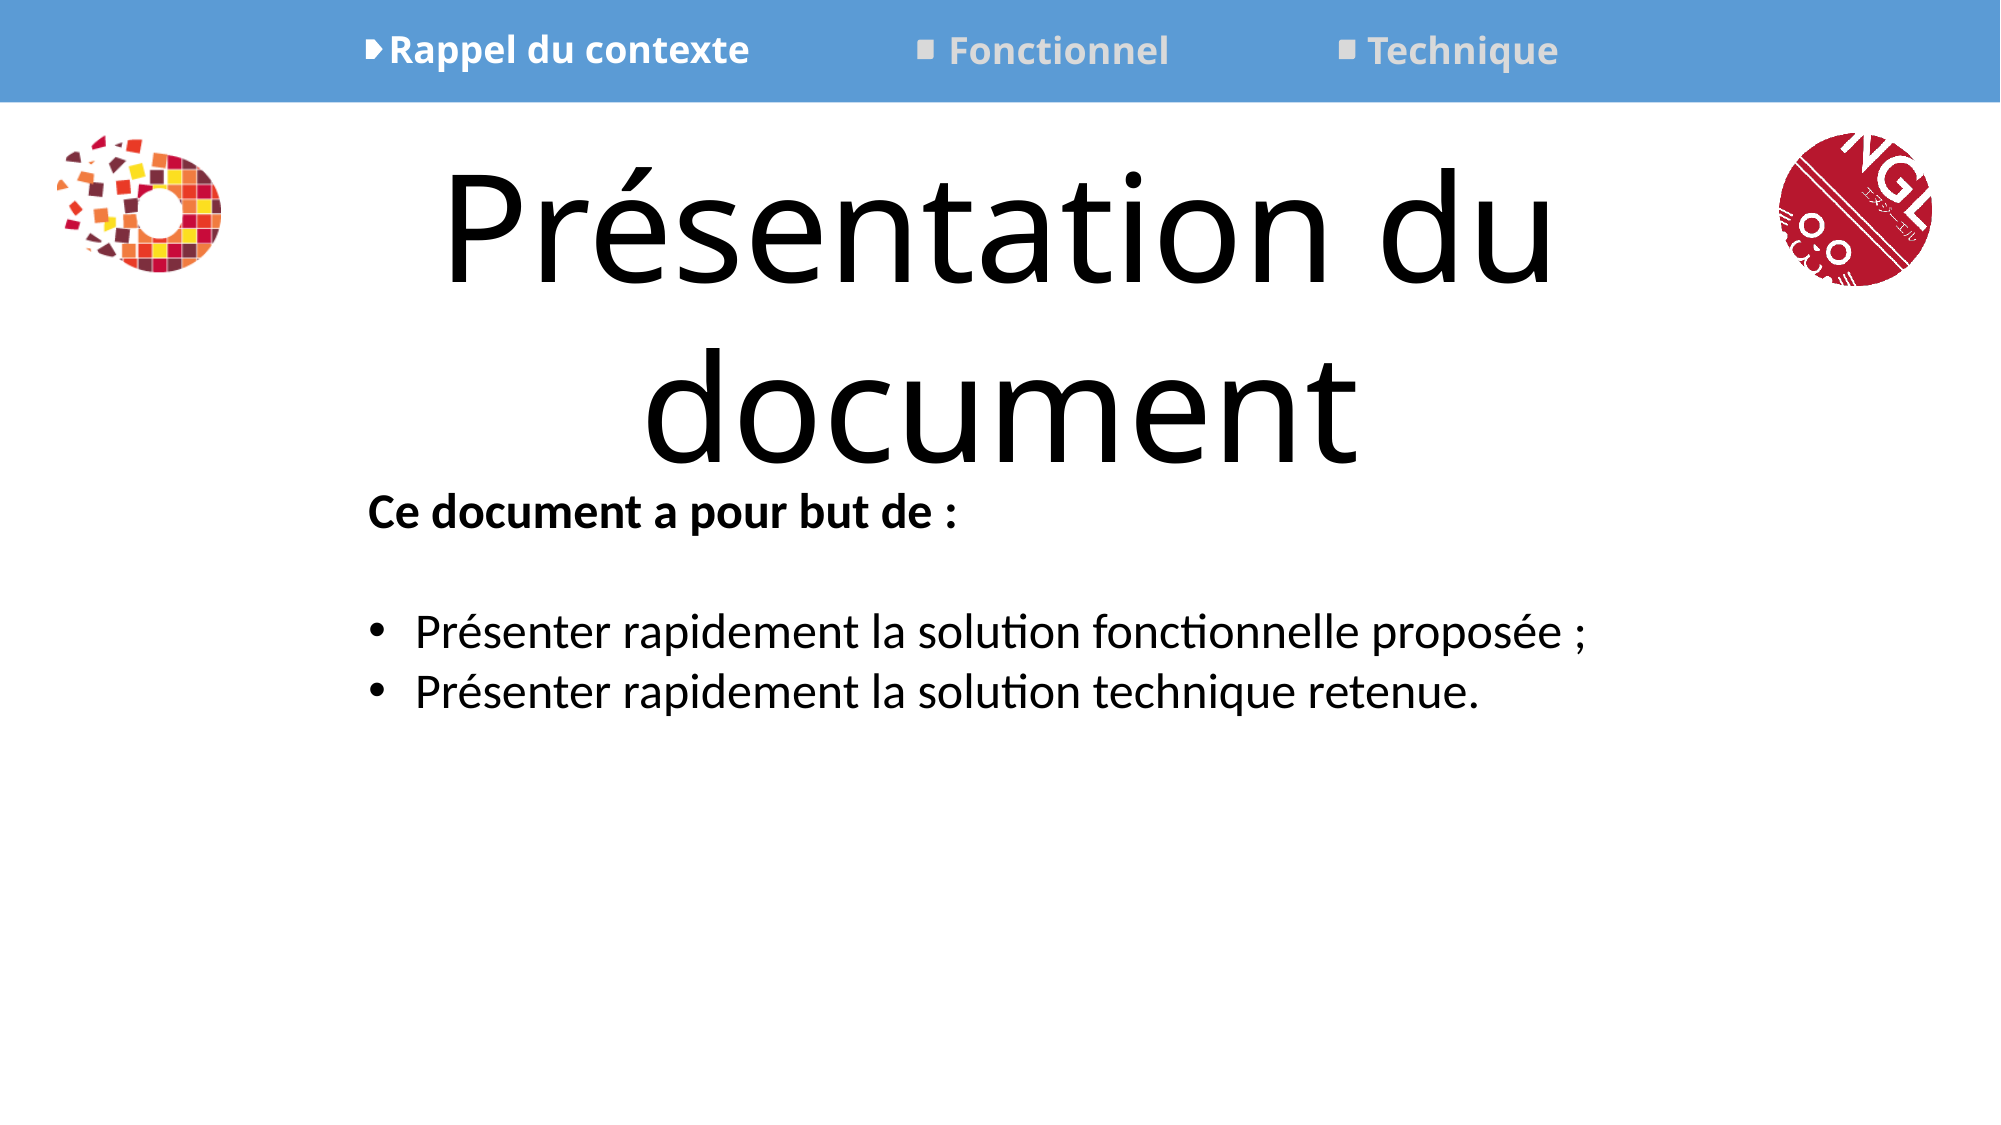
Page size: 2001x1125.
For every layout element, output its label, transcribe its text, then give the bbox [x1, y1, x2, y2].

text_box [364, 38, 373, 60]
text_box [916, 38, 935, 61]
picture [57, 122, 221, 286]
text_box [0, 0, 2000, 103]
text_box Rappel du contexte [373, 18, 821, 79]
text_box Fonctionnel [933, 19, 1227, 80]
text_box Présentation du document [295, 125, 1704, 501]
text_box Ce document a pour but de : Présenter rapidement la solution fonctionnelle proposée ; Présenter rapidement la solution technique retenue. [353, 471, 1735, 727]
picture [1779, 133, 1932, 286]
text_box [1337, 38, 1352, 61]
text_box Technique [1352, 19, 1627, 80]
